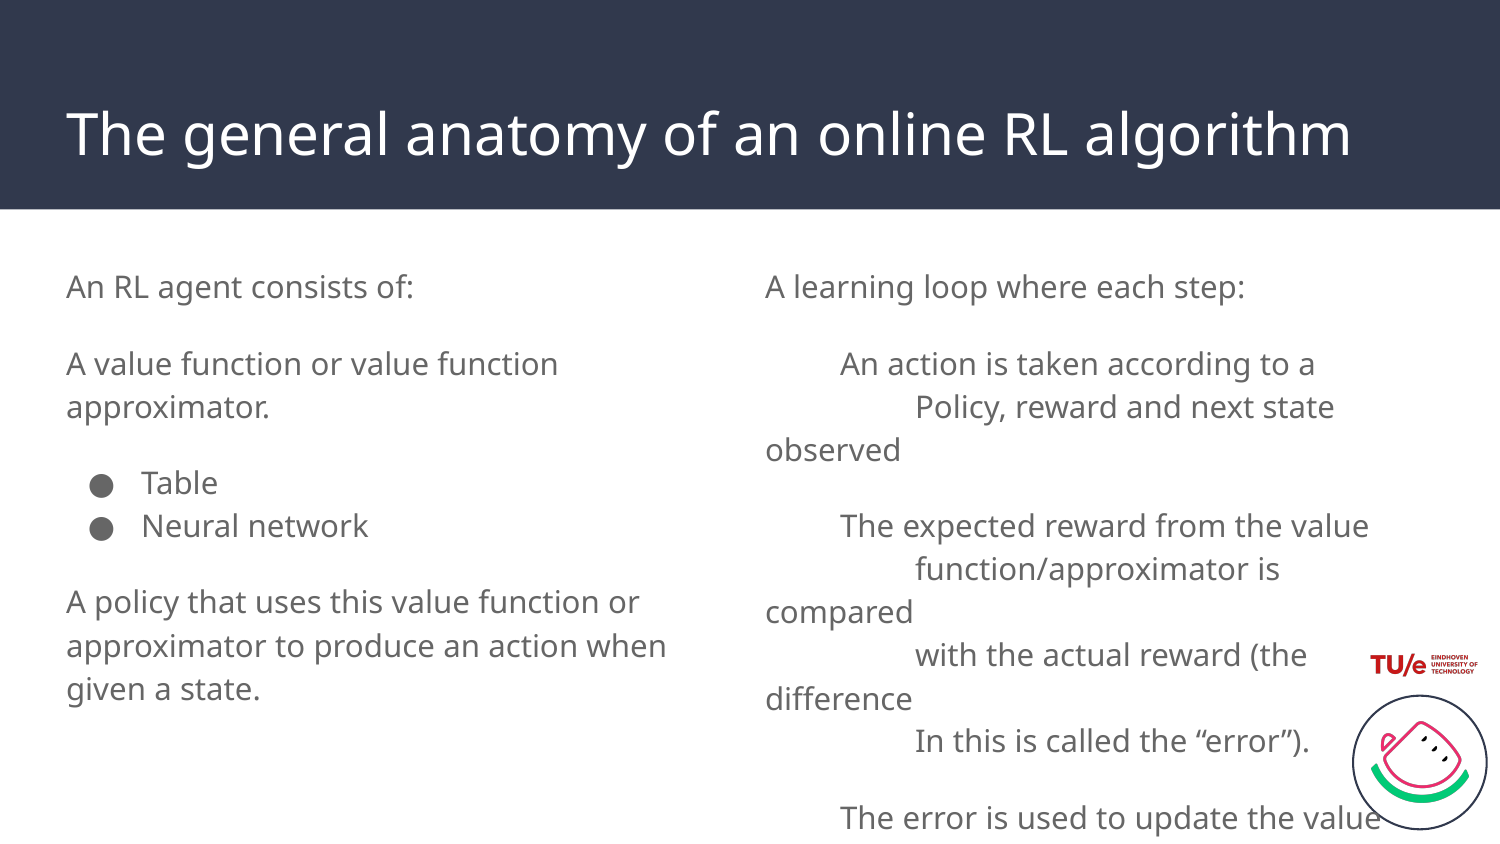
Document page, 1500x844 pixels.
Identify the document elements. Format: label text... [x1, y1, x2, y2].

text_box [1352, 695, 1487, 830]
picture [1365, 648, 1487, 683]
title The general anatomy of an online RL algorithm [51, 82, 1449, 185]
list An RL agent consists of: A value function or value function approximator. Table Neural network A policy that uses this value function or approximator to produce an action when given a state. [51, 247, 708, 752]
list A learning loop where each step: An action is taken according to a Policy, reward and next state observed The expected reward from the value function/approximator is compared with the actual reward (the difference In this is called the “error”). The error is used to update the value function in the direction of the actual reward found. Stop when converges. [750, 247, 1407, 752]
